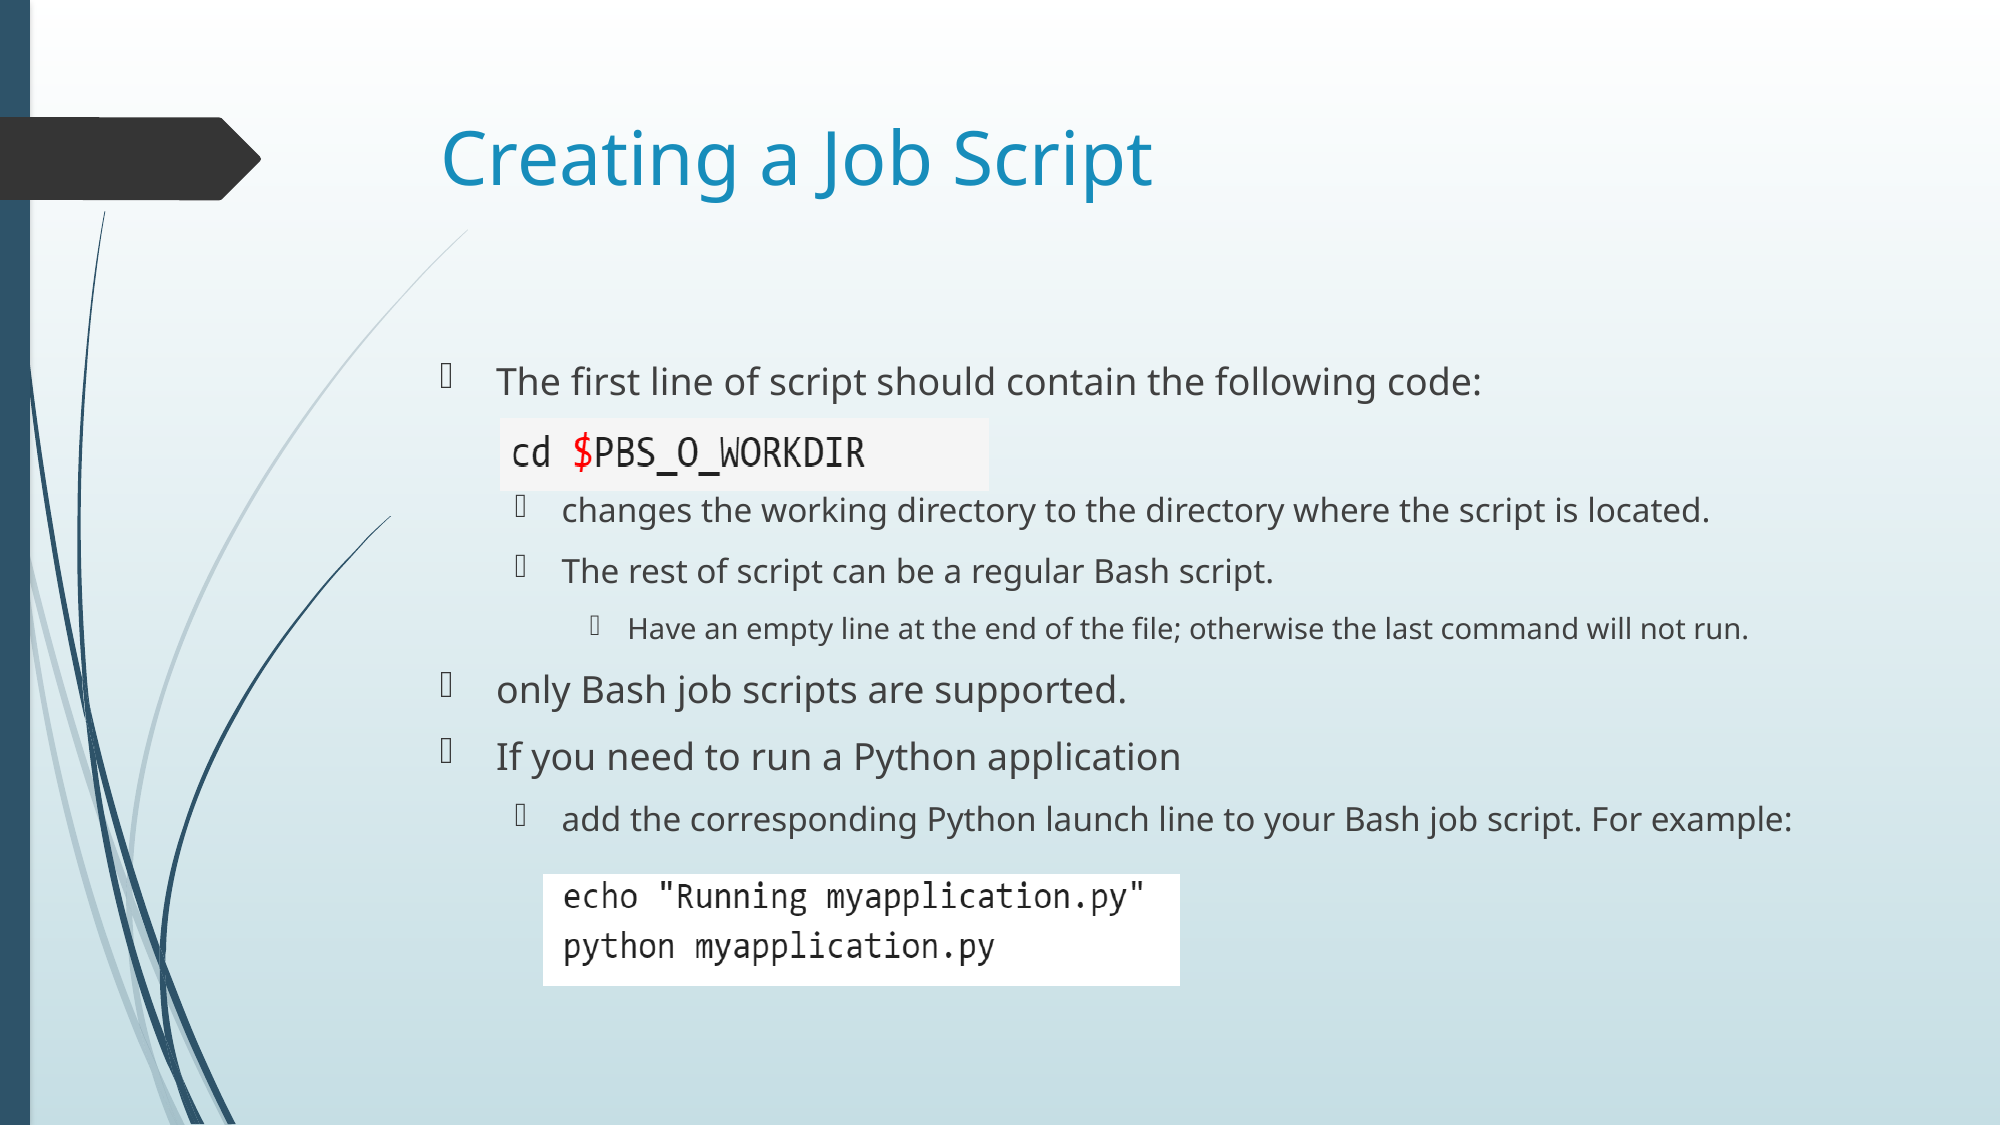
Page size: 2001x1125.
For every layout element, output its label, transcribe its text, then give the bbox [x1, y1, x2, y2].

title Creating a Job Script [425, 102, 1888, 313]
picture [542, 874, 1180, 986]
picture [500, 418, 990, 491]
list The first line of script should contain the following code: changes the working directory to the directory where the script is located. The rest of script can be a regular Bash script. Have an empty line at the end of the file; otherwise the last command will not run. only Bash job scripts are supported. If you need to run a Python application add the corresponding Python launch line to your Bash job script. For example: [424, 350, 1888, 970]
